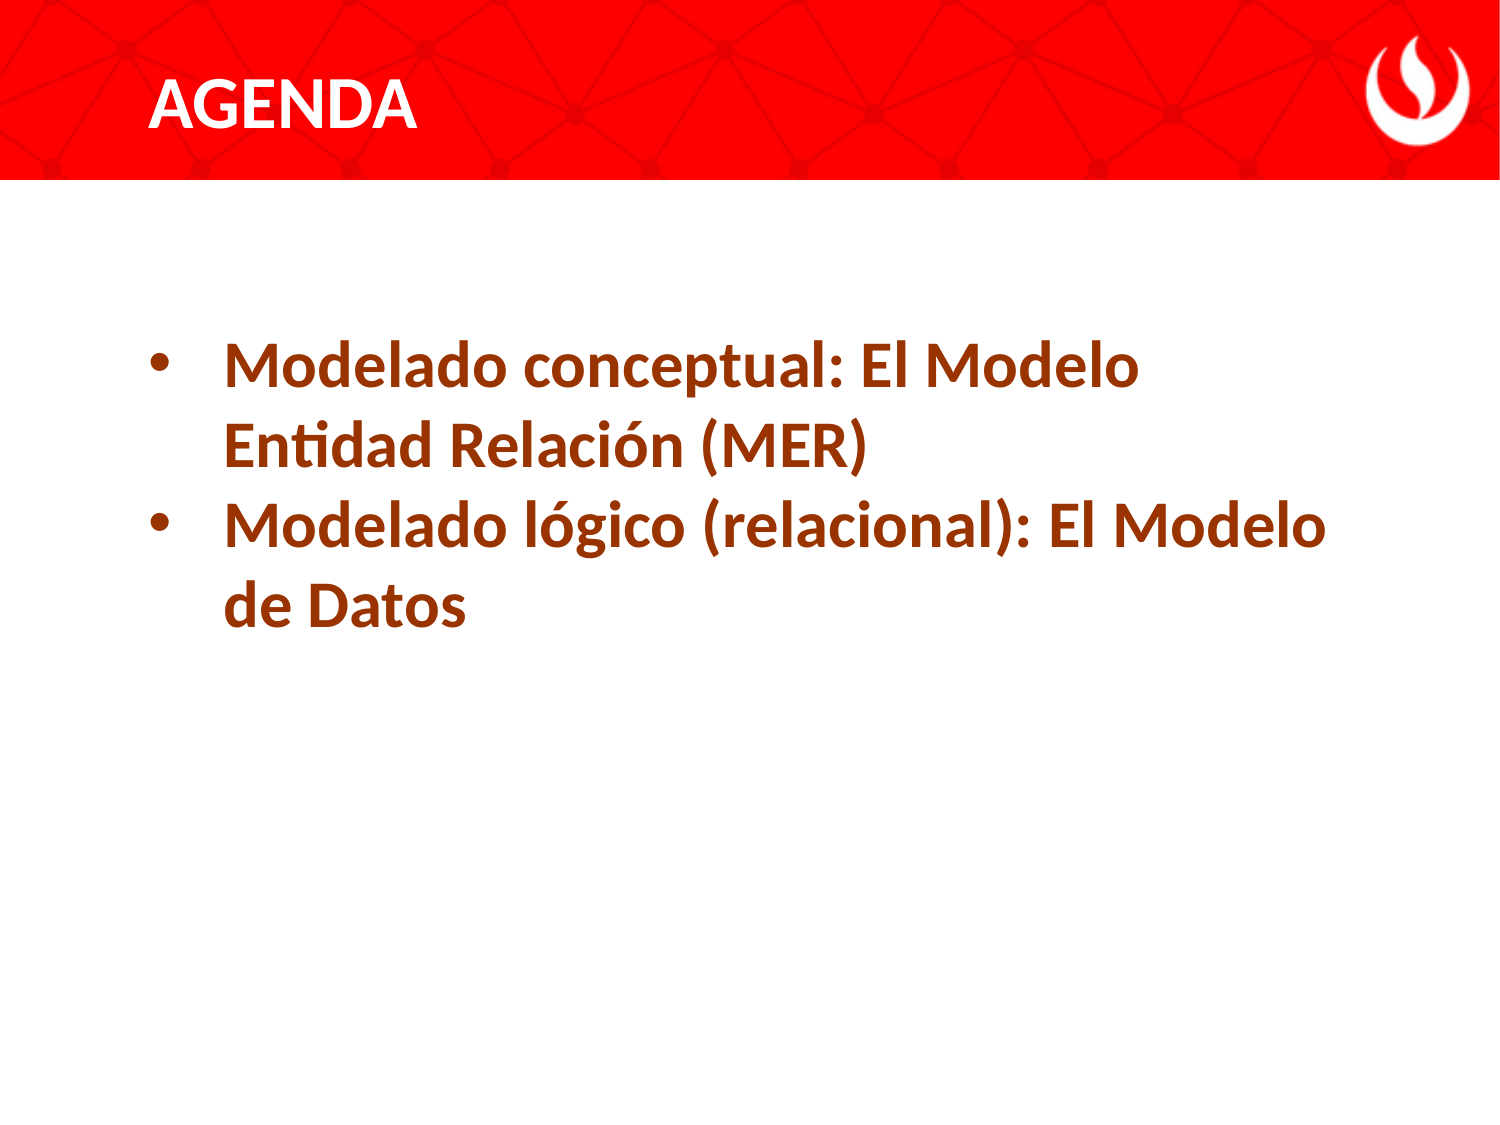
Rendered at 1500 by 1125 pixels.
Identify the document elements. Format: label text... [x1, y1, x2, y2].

text_box AGENDA [133, 46, 1078, 151]
text_box Modelado conceptual: El Modelo Entidad Relación (MER) Modelado lógico (relacional): El Modelo de Datos [133, 313, 1376, 649]
picture [0, 0, 1500, 180]
